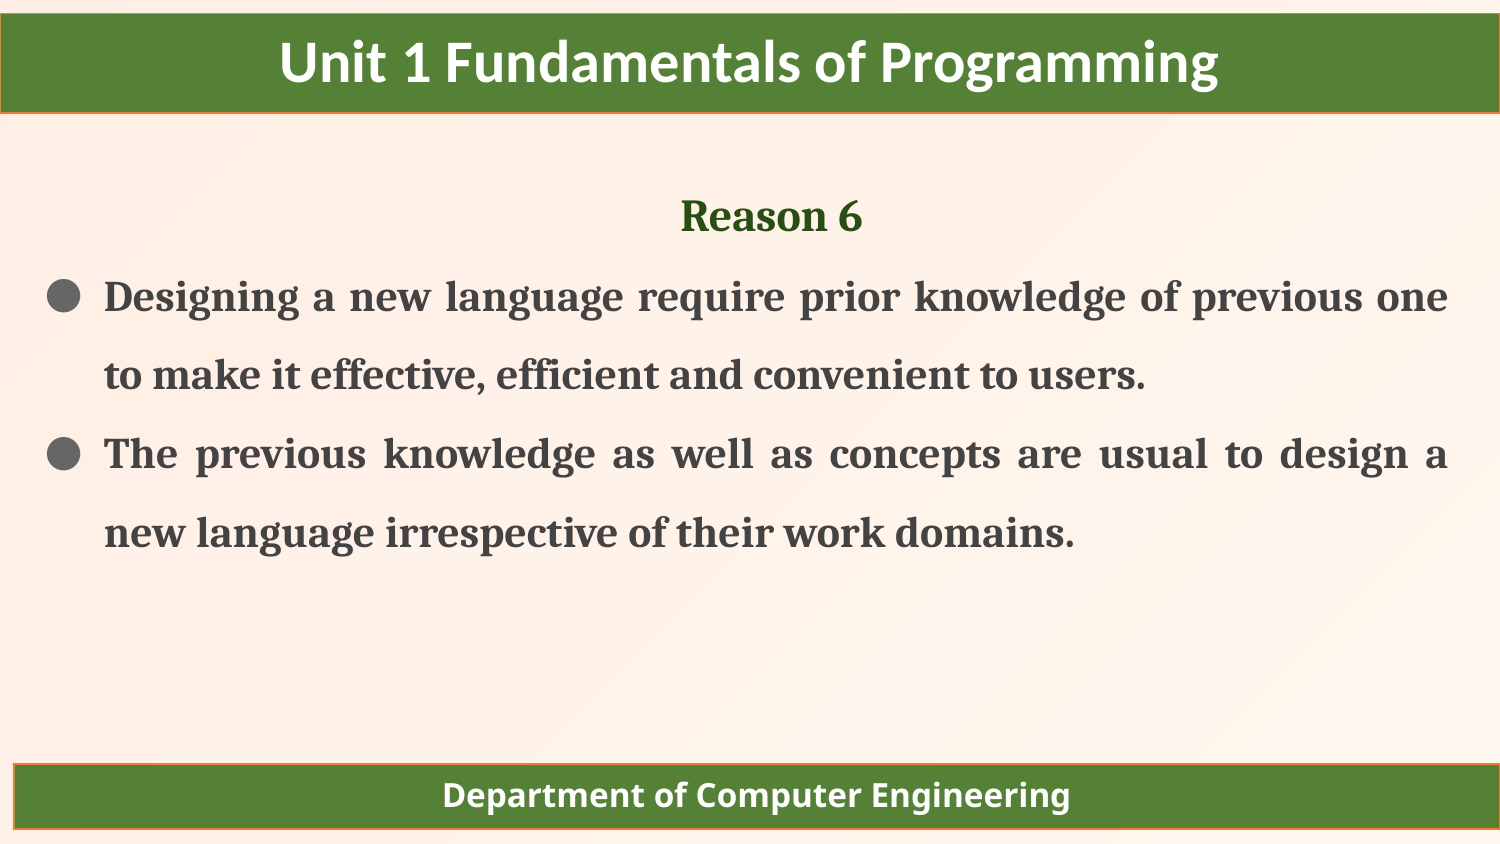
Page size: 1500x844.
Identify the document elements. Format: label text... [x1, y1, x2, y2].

text_box Unit 1 Fundamentals of Programming [0, 13, 1500, 114]
text_box Department of Computer Engineering [13, 763, 1500, 829]
text_box Reason 6 Designing a new language require prior knowledge of previous one to make it effective, efficient and convenient to users. The previous knowledge as well as concepts are usual to design a new language irrespective of their work domains. [13, 143, 1465, 654]
